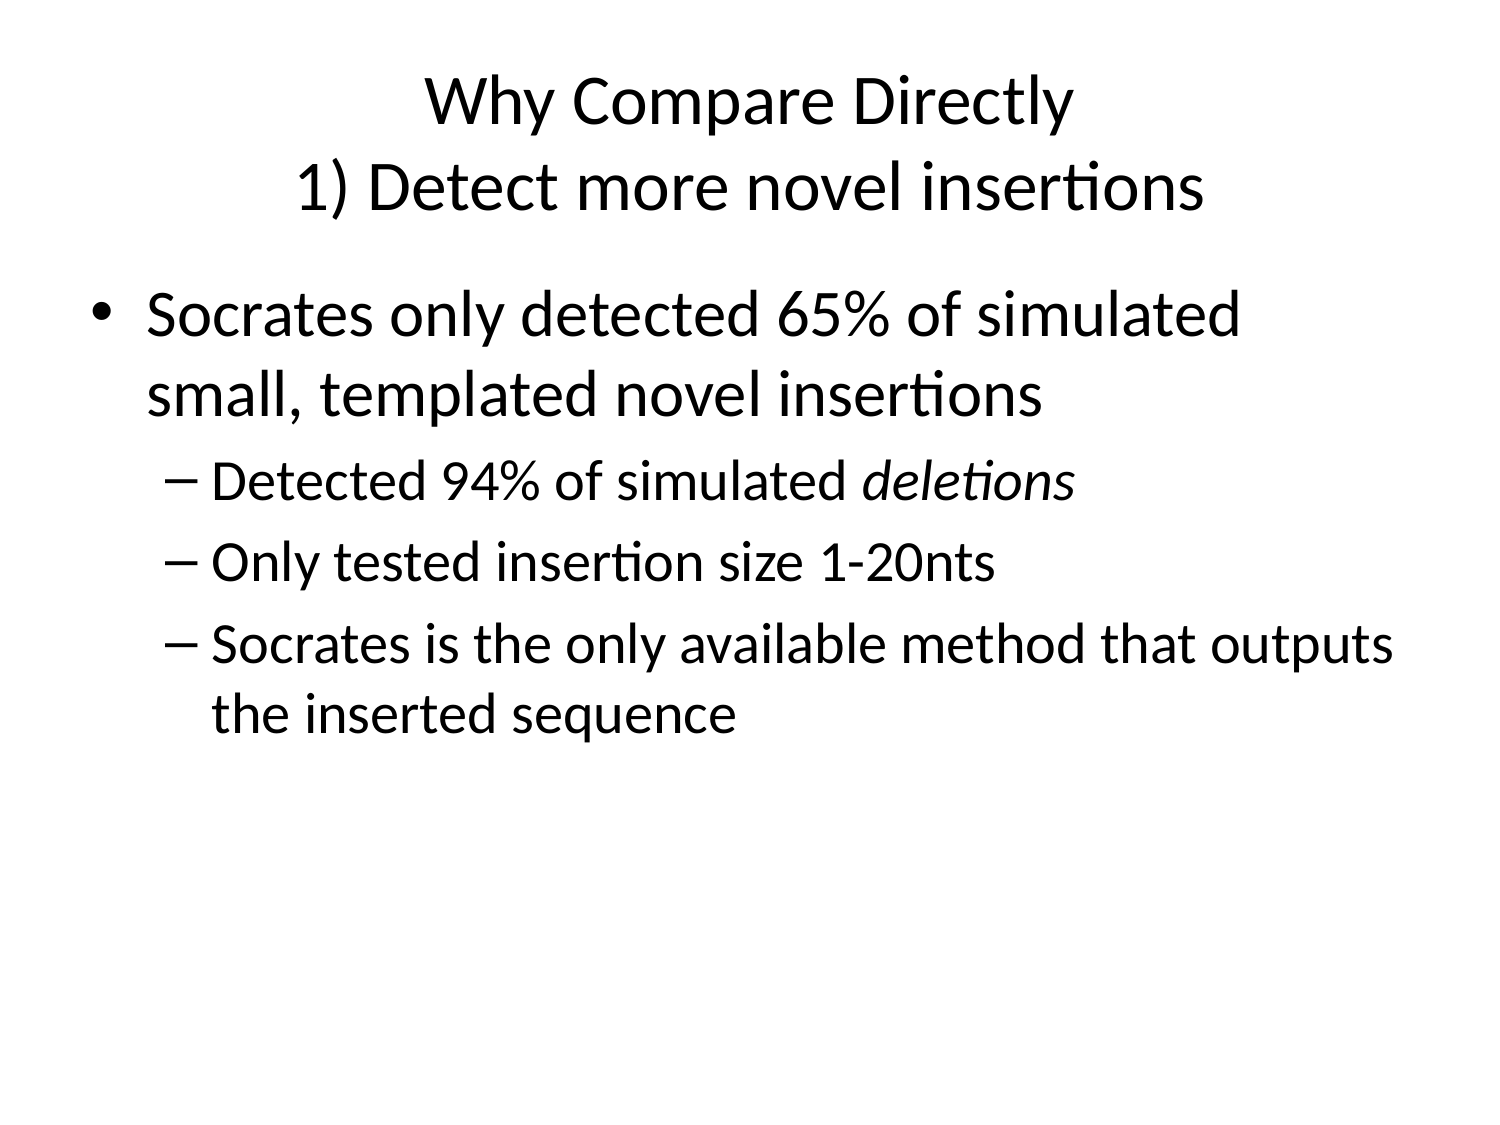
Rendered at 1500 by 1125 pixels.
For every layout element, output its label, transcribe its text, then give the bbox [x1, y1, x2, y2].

title Why Compare Directly 1) Detect more novel insertions [75, 45, 1425, 233]
list Socrates only detected 65% of simulated small, templated novel insertions Detected 94% of simulated deletions Only tested insertion size 1-20nts Socrates is the only available method that outputs the inserted sequence [75, 262, 1425, 1005]
